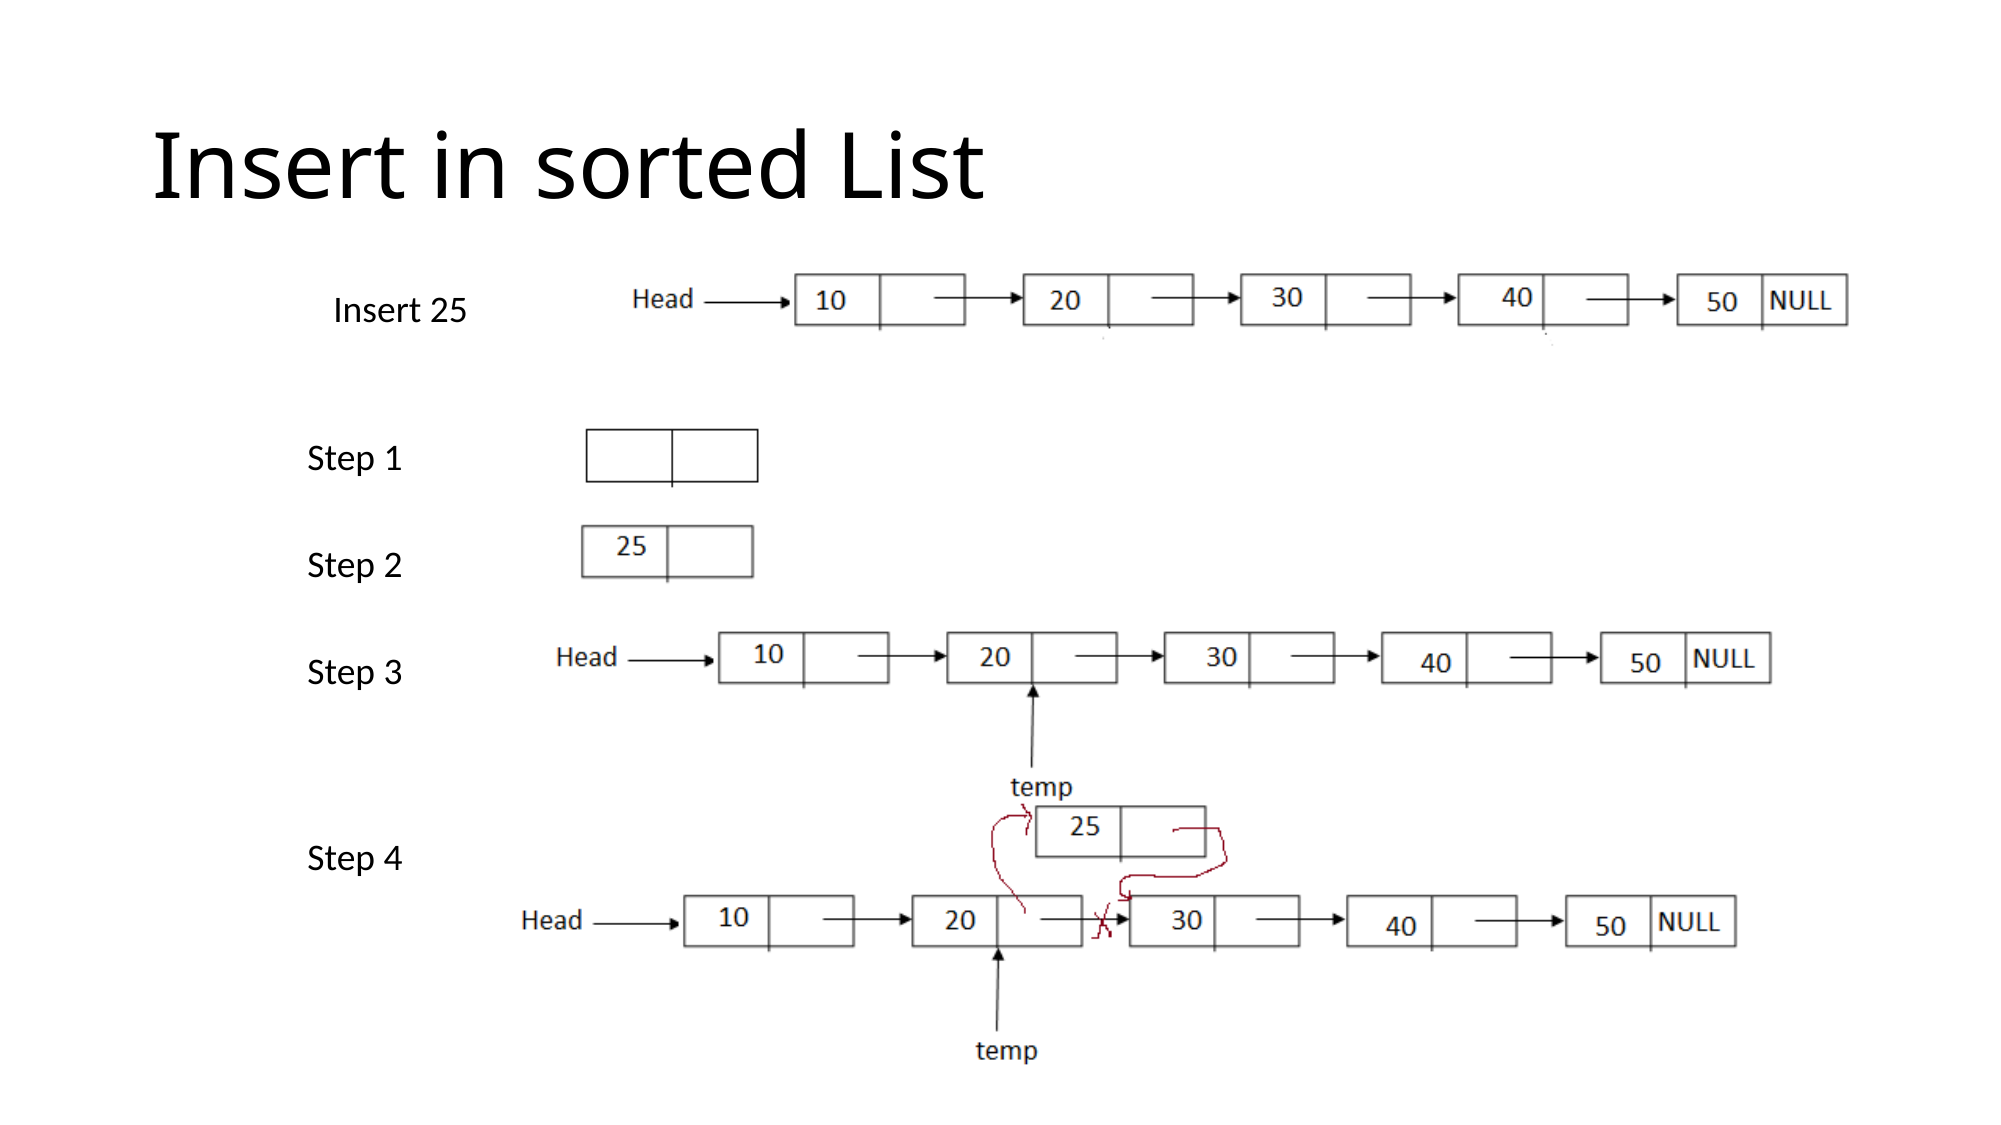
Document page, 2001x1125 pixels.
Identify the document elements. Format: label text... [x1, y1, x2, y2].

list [610, 247, 1863, 368]
picture [499, 511, 1802, 1074]
text_box Insert 25 [318, 277, 610, 337]
title Insert in sorted List [137, 59, 1863, 278]
picture [577, 415, 775, 497]
text_box Step 3 [292, 639, 484, 700]
text_box Step 2 [292, 532, 484, 592]
text_box Step 1 [292, 425, 484, 486]
text_box Step 4 [292, 825, 484, 886]
